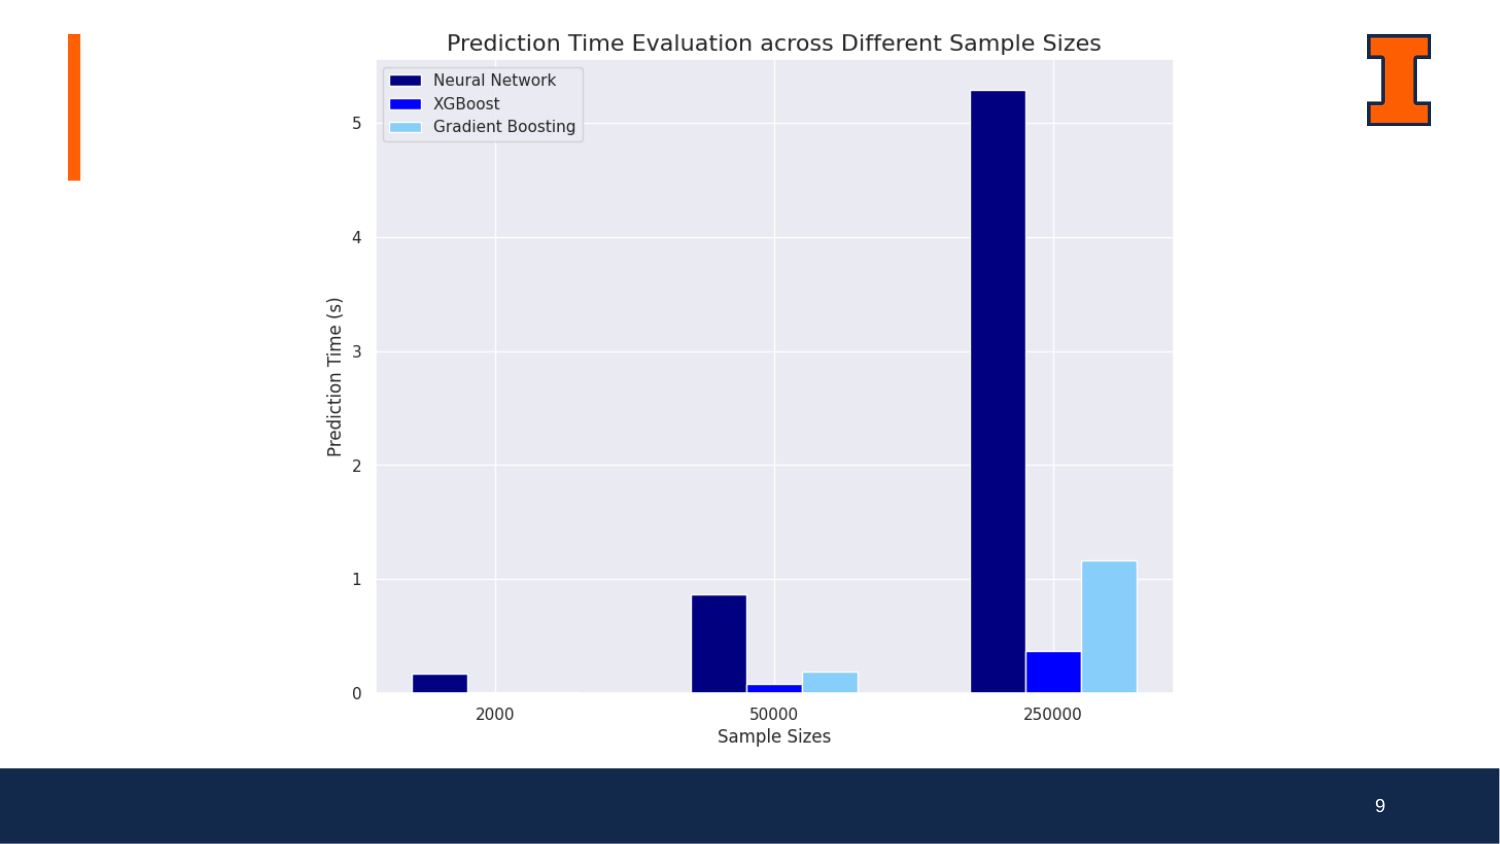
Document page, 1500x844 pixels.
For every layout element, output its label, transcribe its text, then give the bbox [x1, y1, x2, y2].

picture [1367, 34, 1431, 126]
slide_number ‹#› [1059, 782, 1397, 827]
picture [317, 24, 1183, 758]
